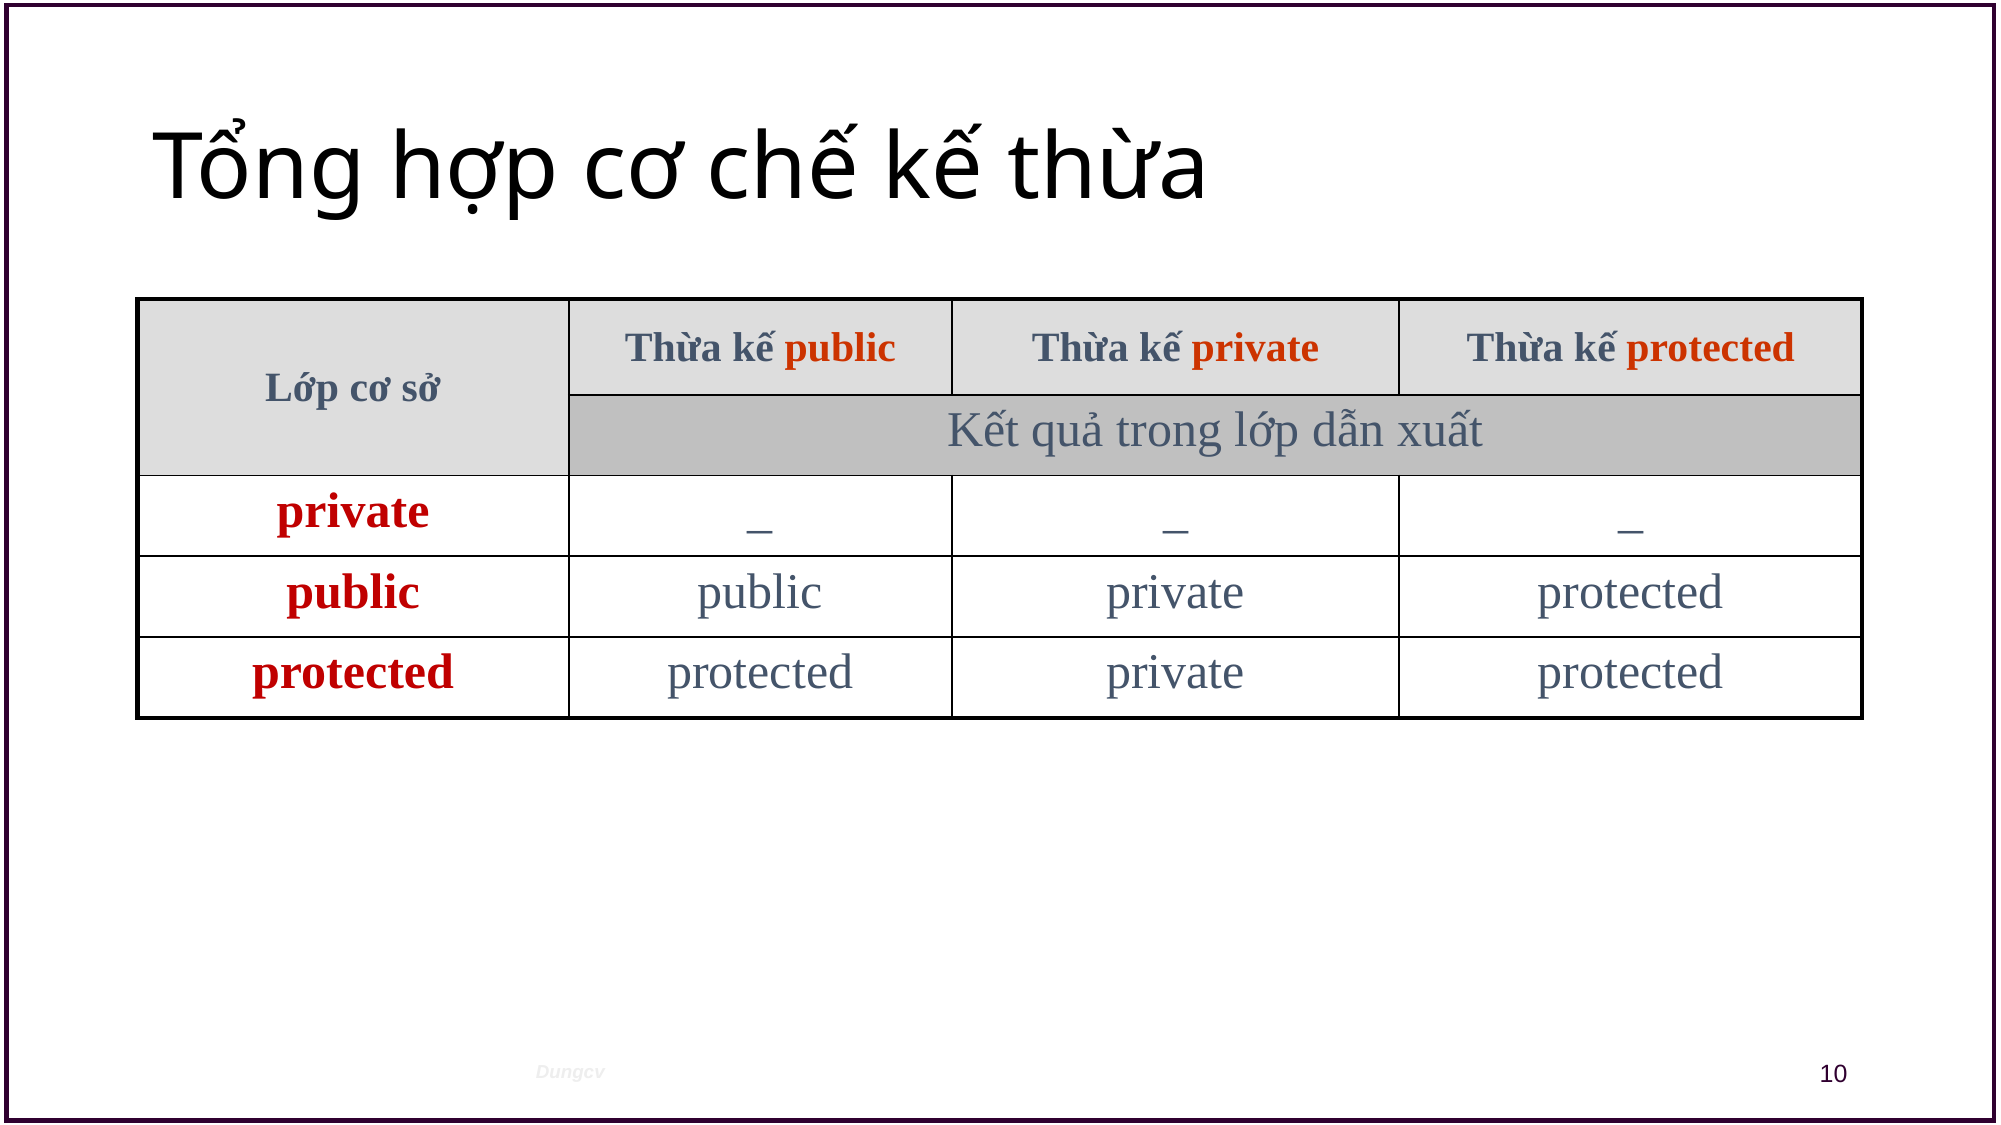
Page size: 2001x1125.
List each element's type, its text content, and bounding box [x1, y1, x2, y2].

table_cell protected [1400, 638, 1860, 716]
table_cell private [140, 476, 568, 555]
table_cell protected [570, 638, 951, 716]
table_header Thừa kế public [570, 301, 951, 394]
table_cell public [570, 557, 951, 636]
table_cell protected [140, 638, 568, 716]
table_header Thừa kế protected [1400, 301, 1860, 394]
table_header Lớp cơ sở [140, 301, 568, 475]
table_cell private [953, 638, 1398, 716]
table_header Thừa kế private [953, 301, 1398, 394]
title Tổng hợp cơ chế kế thừa [137, 59, 1863, 278]
table_cell _ [570, 476, 951, 555]
table_cell protected [1400, 557, 1860, 636]
table_cell public [140, 557, 568, 636]
table_cell _ [1400, 476, 1860, 555]
table_cell _ [953, 476, 1398, 555]
slide_number 10 [1412, 1042, 1863, 1103]
table_cell Kết quả trong lớp dẫn xuất [570, 396, 1860, 475]
table_cell private [953, 557, 1398, 636]
